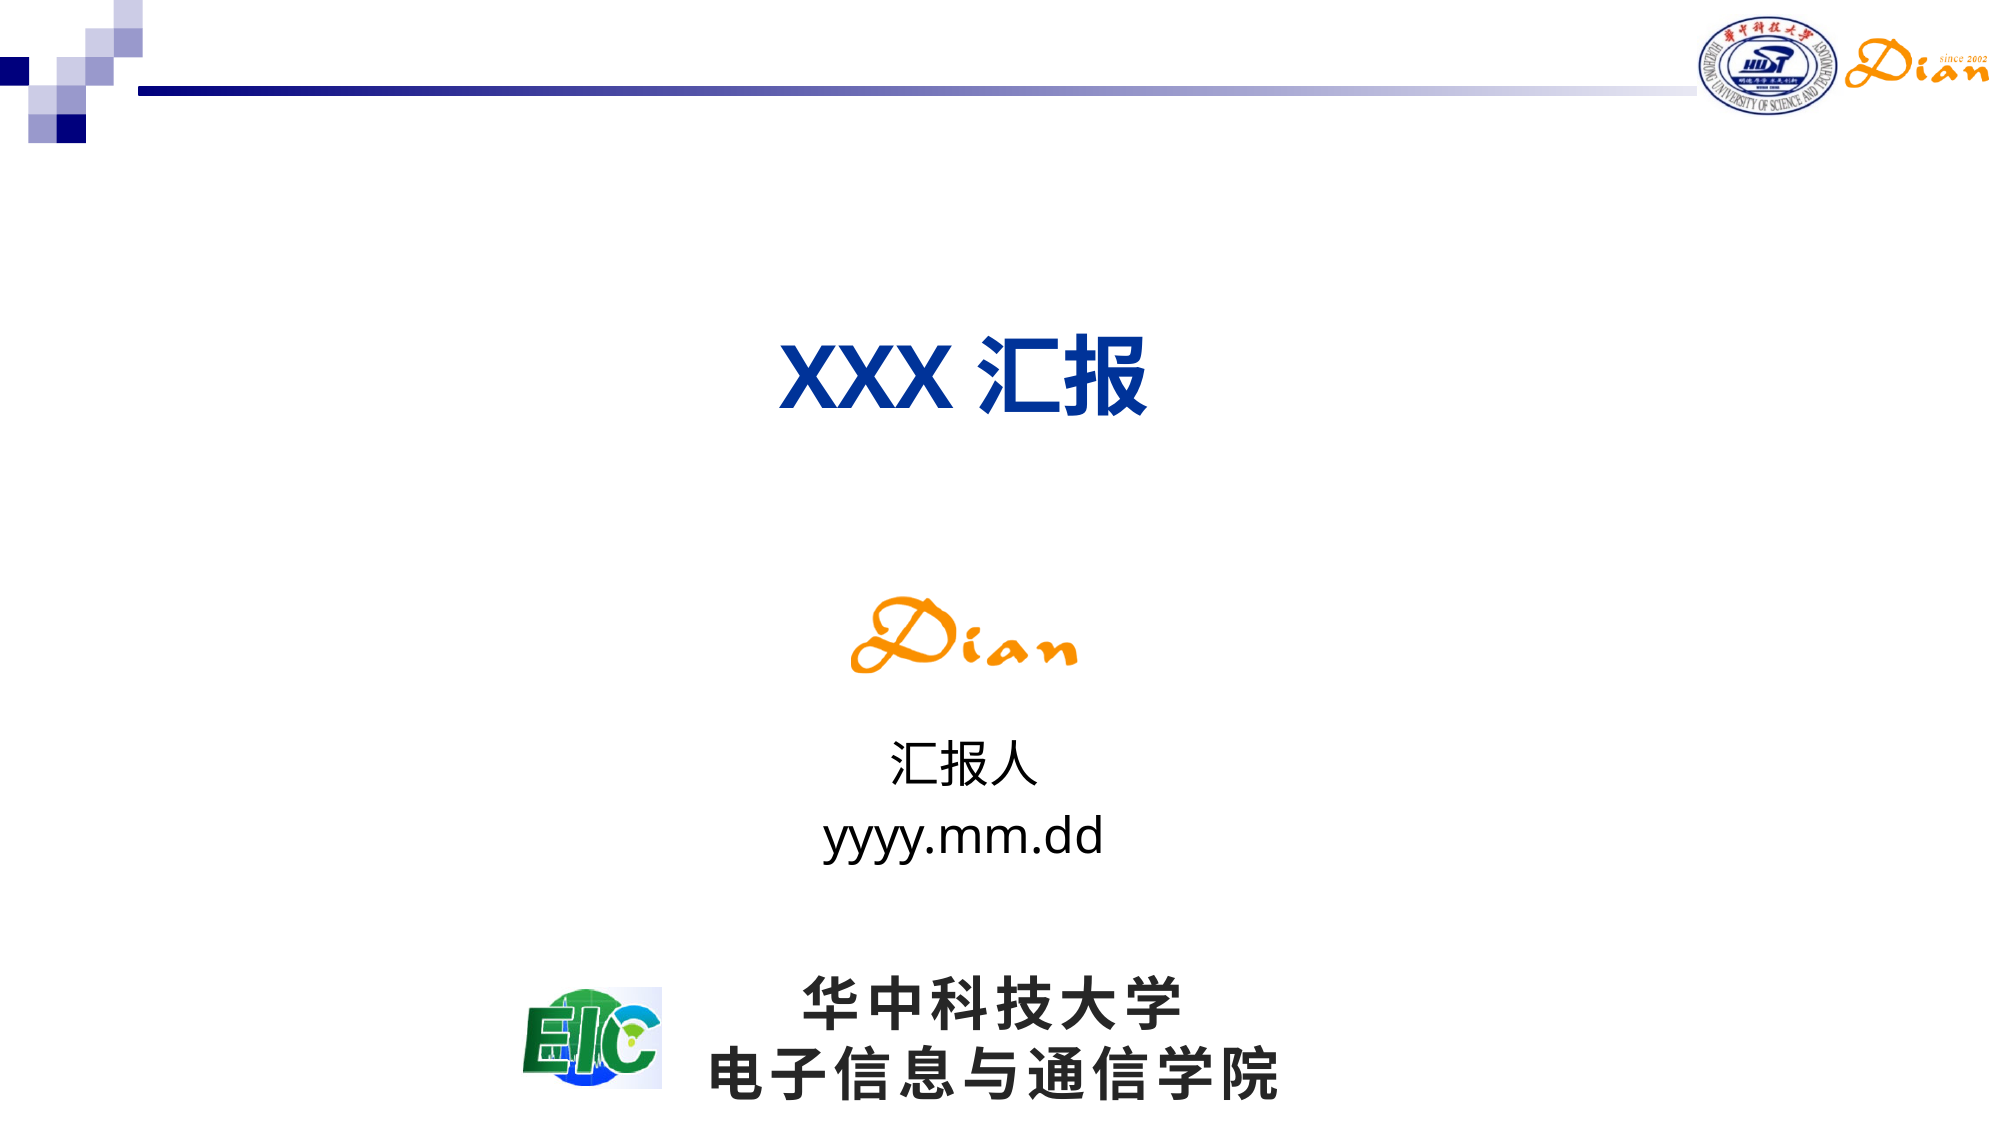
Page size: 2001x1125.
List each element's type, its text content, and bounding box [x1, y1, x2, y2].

table_cell yyyy.mm.dd [439, 793, 1490, 867]
title XXX汇报 [74, 220, 1855, 528]
picture [1697, 14, 1838, 117]
picture [851, 596, 1078, 675]
table_header [439, 643, 1490, 715]
picture [521, 987, 662, 1089]
table_cell 汇报人 [439, 720, 1490, 792]
picture [1844, 34, 2000, 95]
text_box 华中科技大学 电子信息与通信学院 [661, 959, 1323, 1115]
